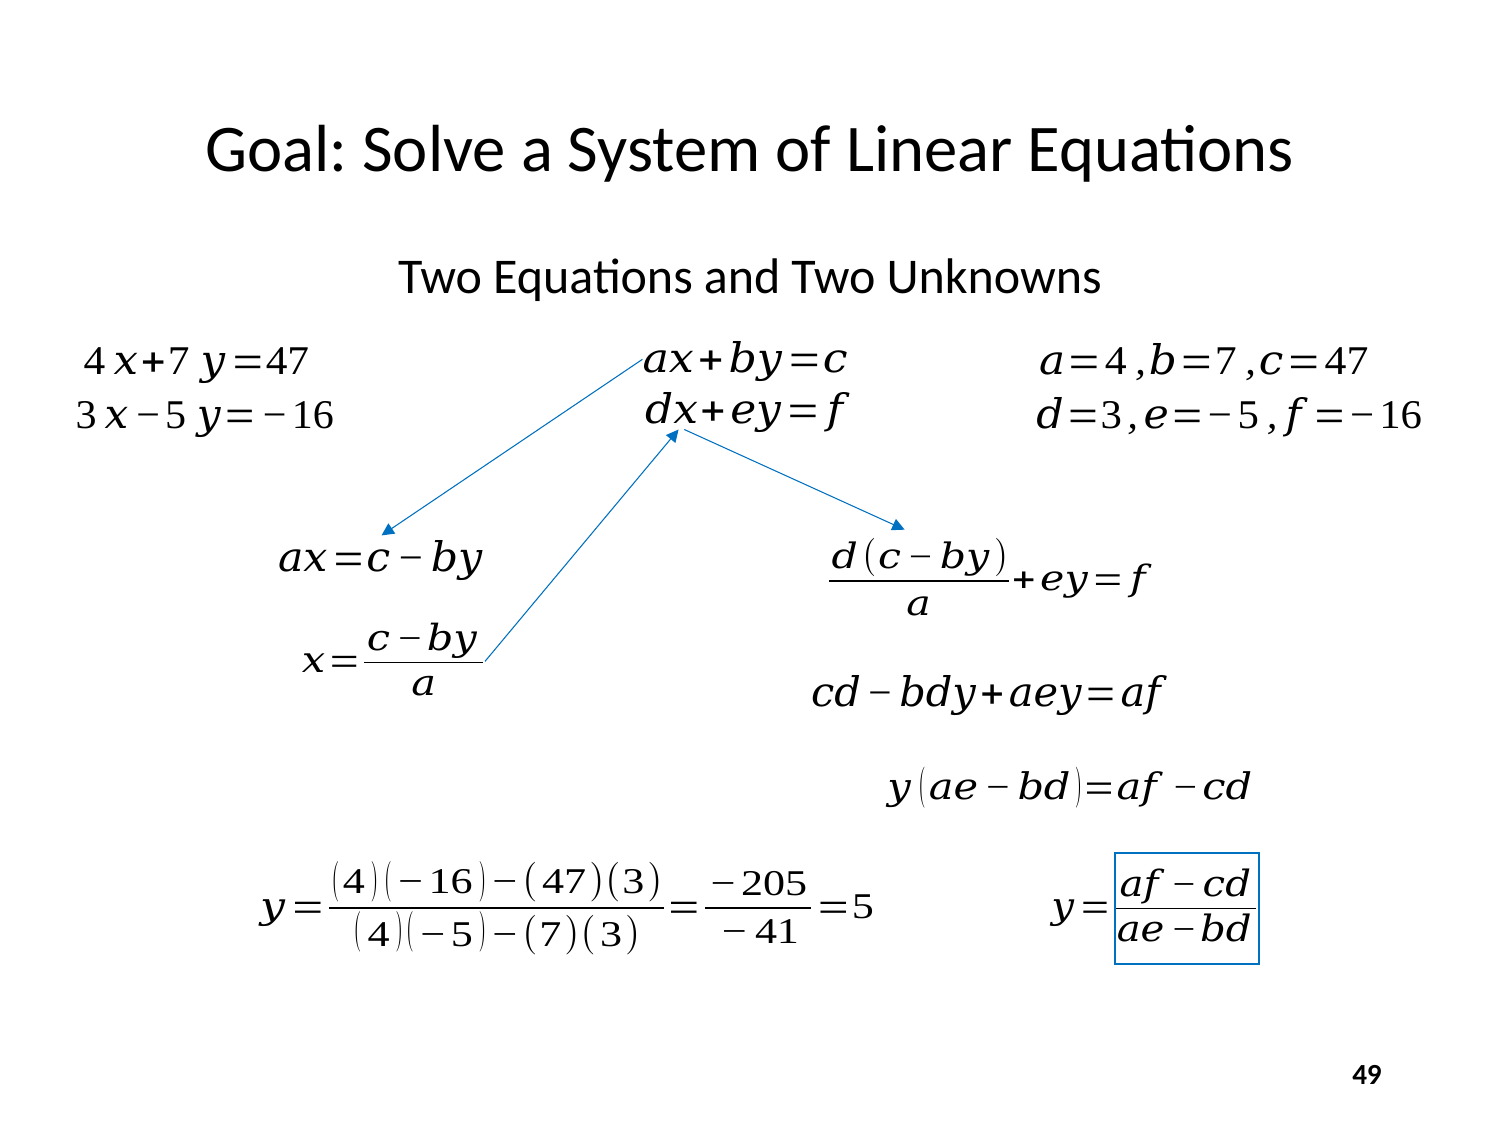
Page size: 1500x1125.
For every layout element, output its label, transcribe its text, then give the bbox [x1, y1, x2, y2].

slide_number 49 [1059, 1042, 1397, 1103]
text_box Two Equations and Two Unknowns [346, 236, 1154, 311]
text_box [381, 359, 642, 536]
title Goal: Solve a System of Linear Equations [103, 59, 1397, 241]
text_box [484, 429, 679, 662]
text_box [1114, 852, 1260, 965]
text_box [642, 336, 852, 434]
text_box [684, 429, 905, 530]
